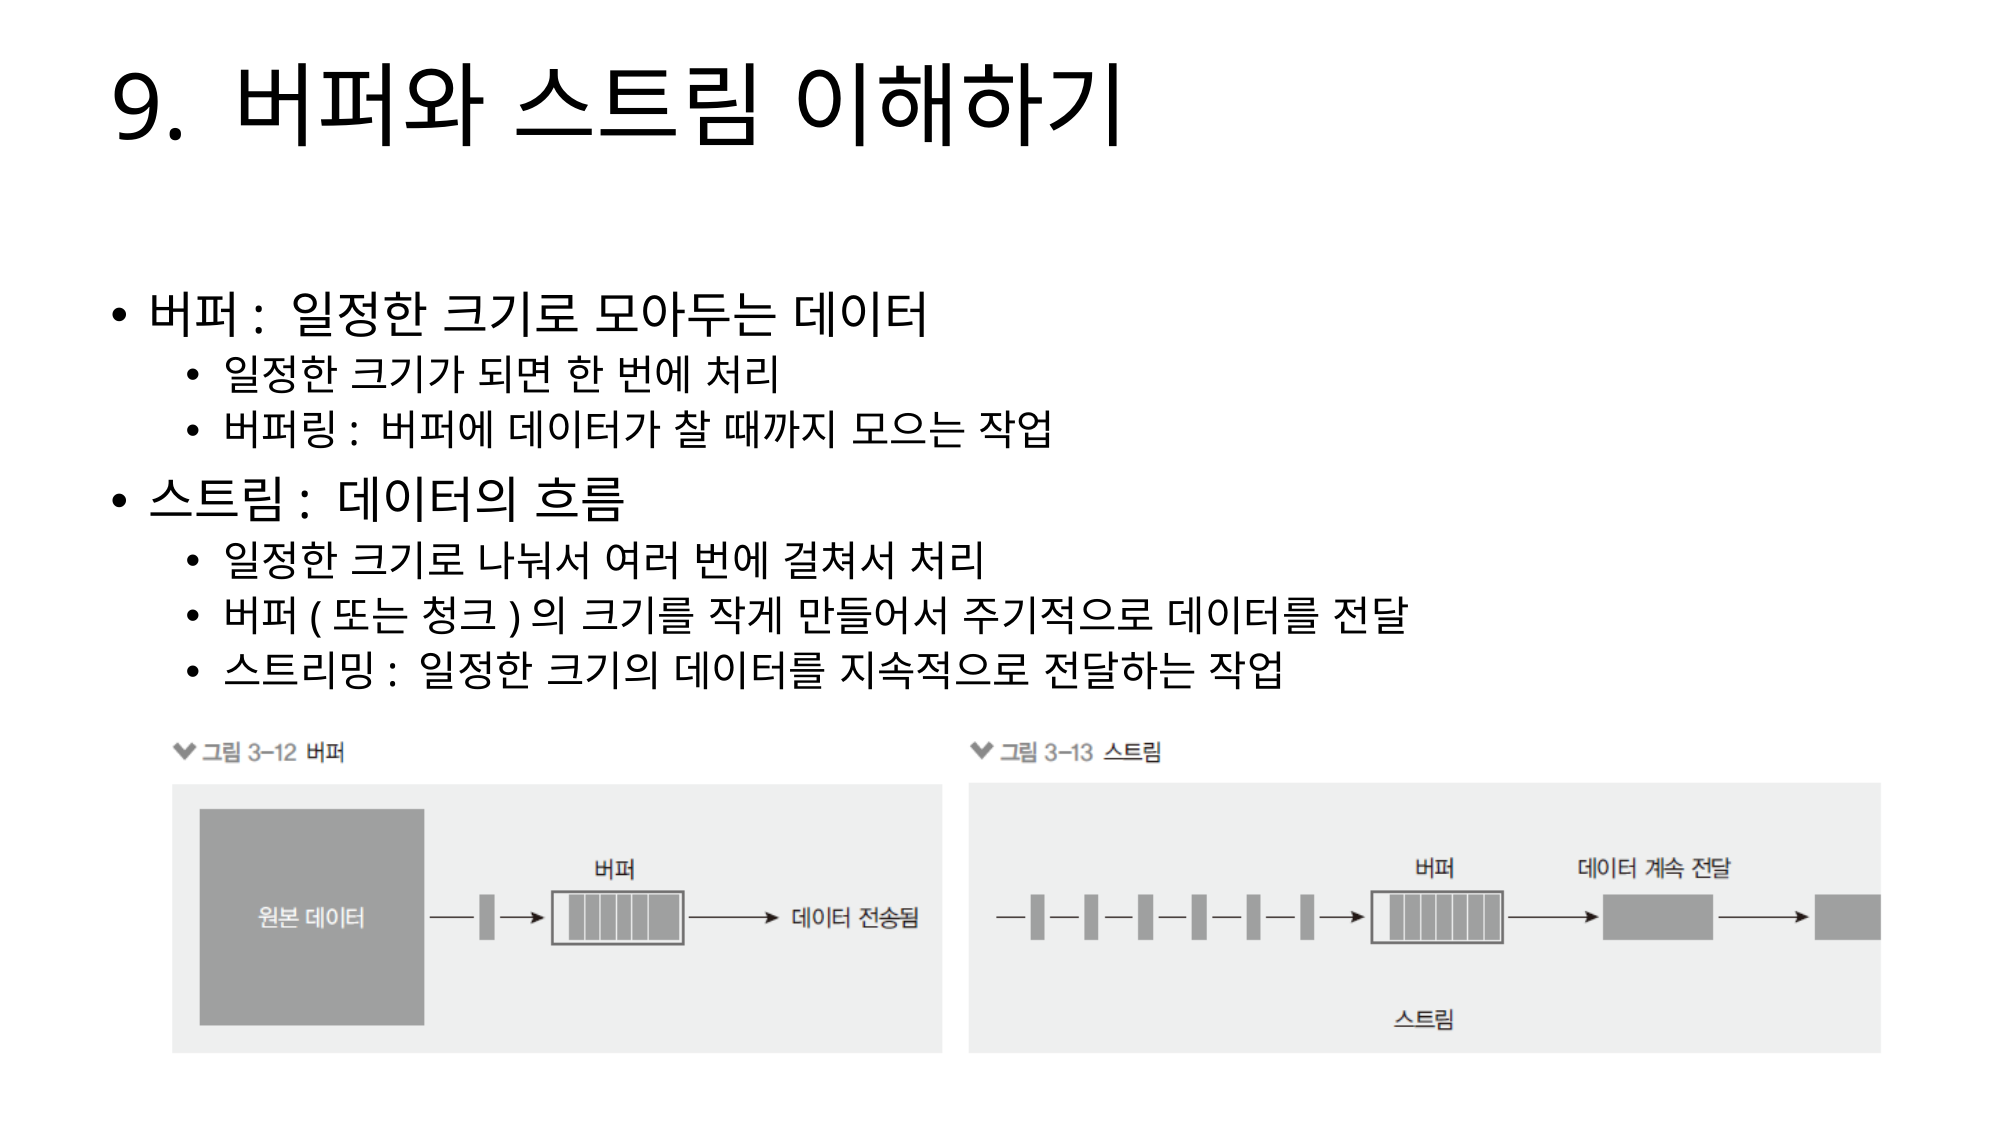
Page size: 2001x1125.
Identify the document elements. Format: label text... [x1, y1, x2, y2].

picture [160, 732, 1899, 1067]
text_box 9. 버퍼와 스트림 이해하기 [95, 53, 1821, 271]
text_box 버퍼: 일정한 크기로 모아두는 데이터 일정한 크기가 되면 한 번에 처리 버퍼링: 버퍼에 데이터가 찰 때까지 모으는 작업 스트림: 데이터의 흐름 일정한 크기로 나눠서 여러 번에 걸쳐서 처리 버퍼(또는 청크)의 크기를 작게 만들어서 주기적으로 데이터를 전달 스트리밍: 일정한 크기의 데이터를 지속적으로 전달하는 작업 [95, 282, 1821, 997]
